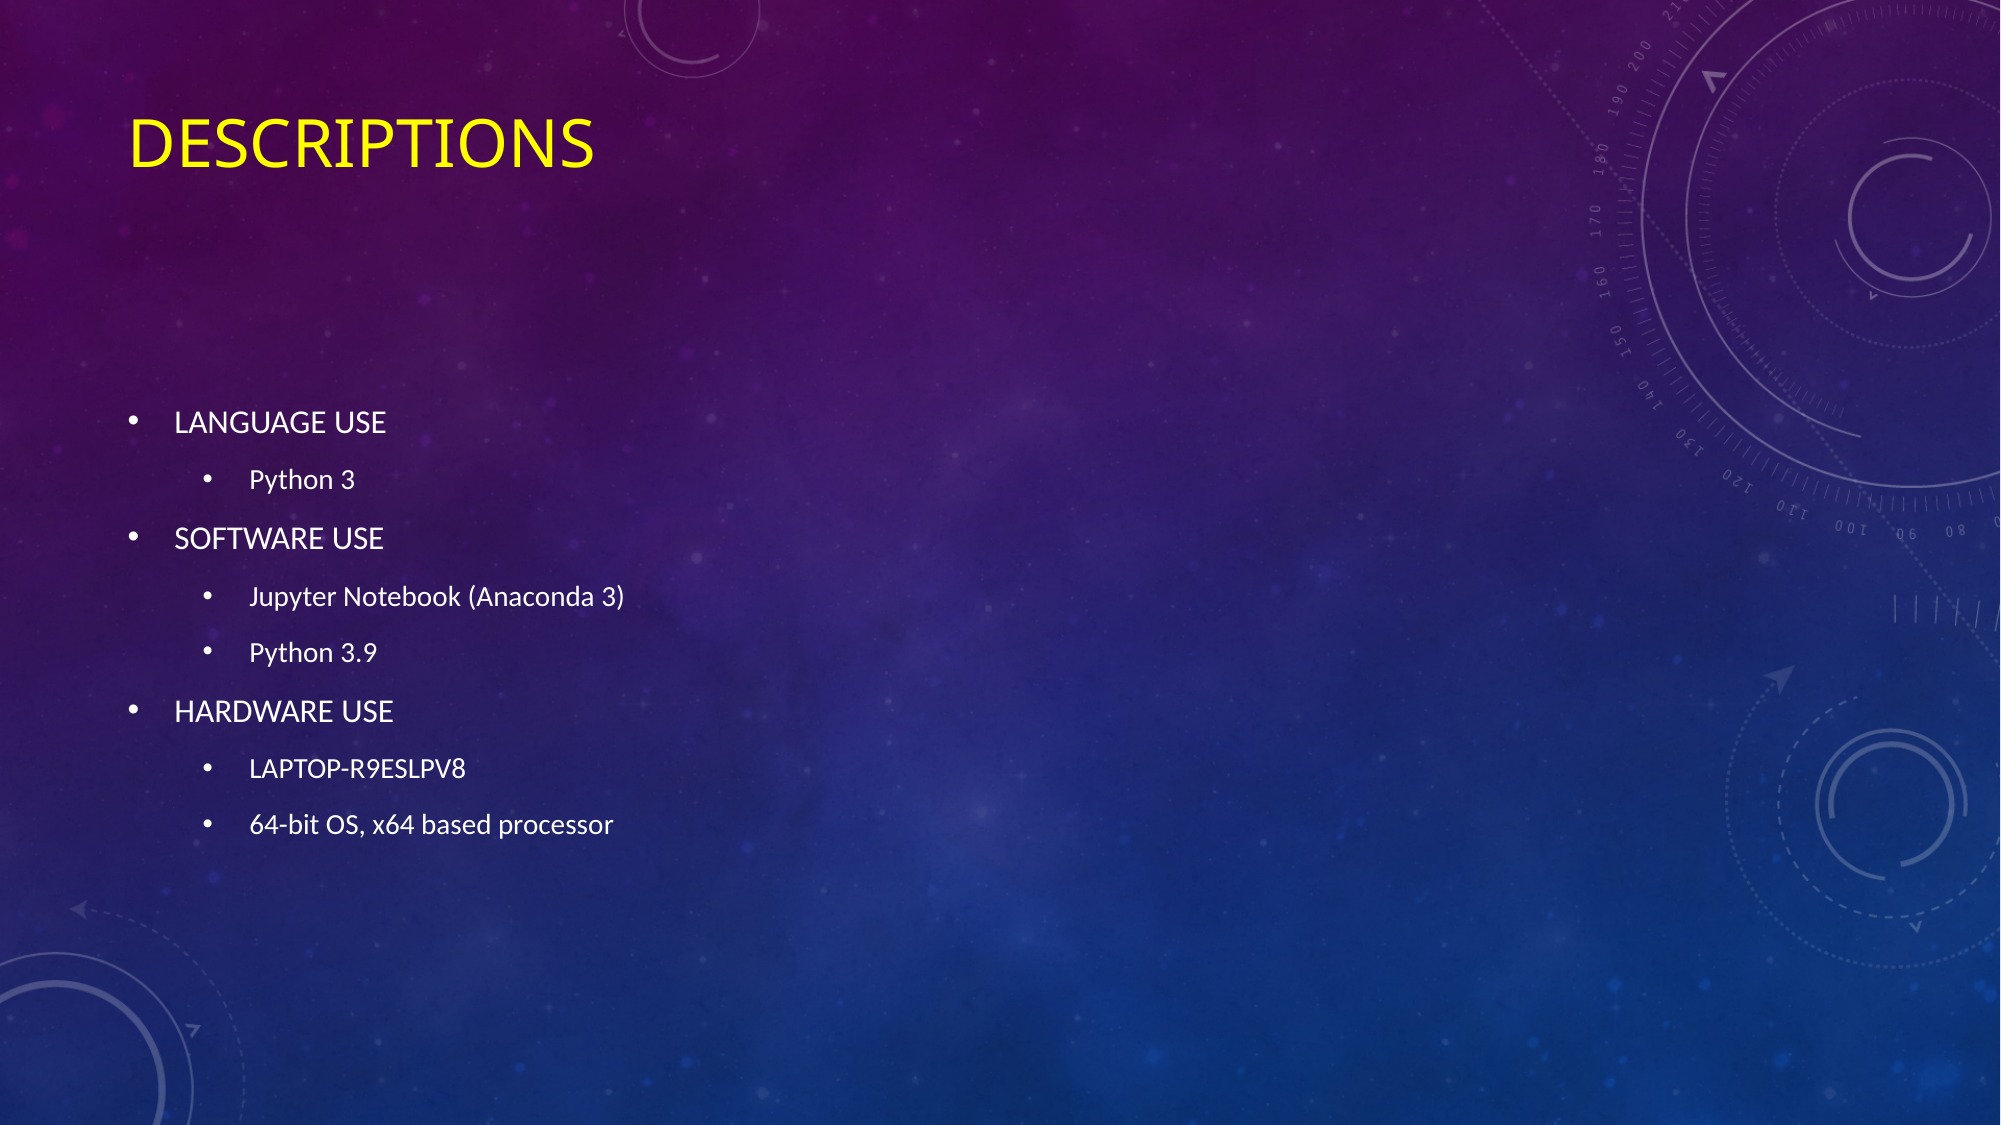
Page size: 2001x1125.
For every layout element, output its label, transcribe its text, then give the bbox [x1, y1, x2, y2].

title descriptions [112, 21, 1775, 261]
picture [0, 0, 2001, 1125]
list LANGUAGE USE Python 3 SOFTWARE USE Jupyter Notebook (Anaconda 3) Python 3.9 HARDWARE USE LAPTOP-R9ESLPV8 64-bit OS, x64 based processor [112, 351, 1775, 950]
